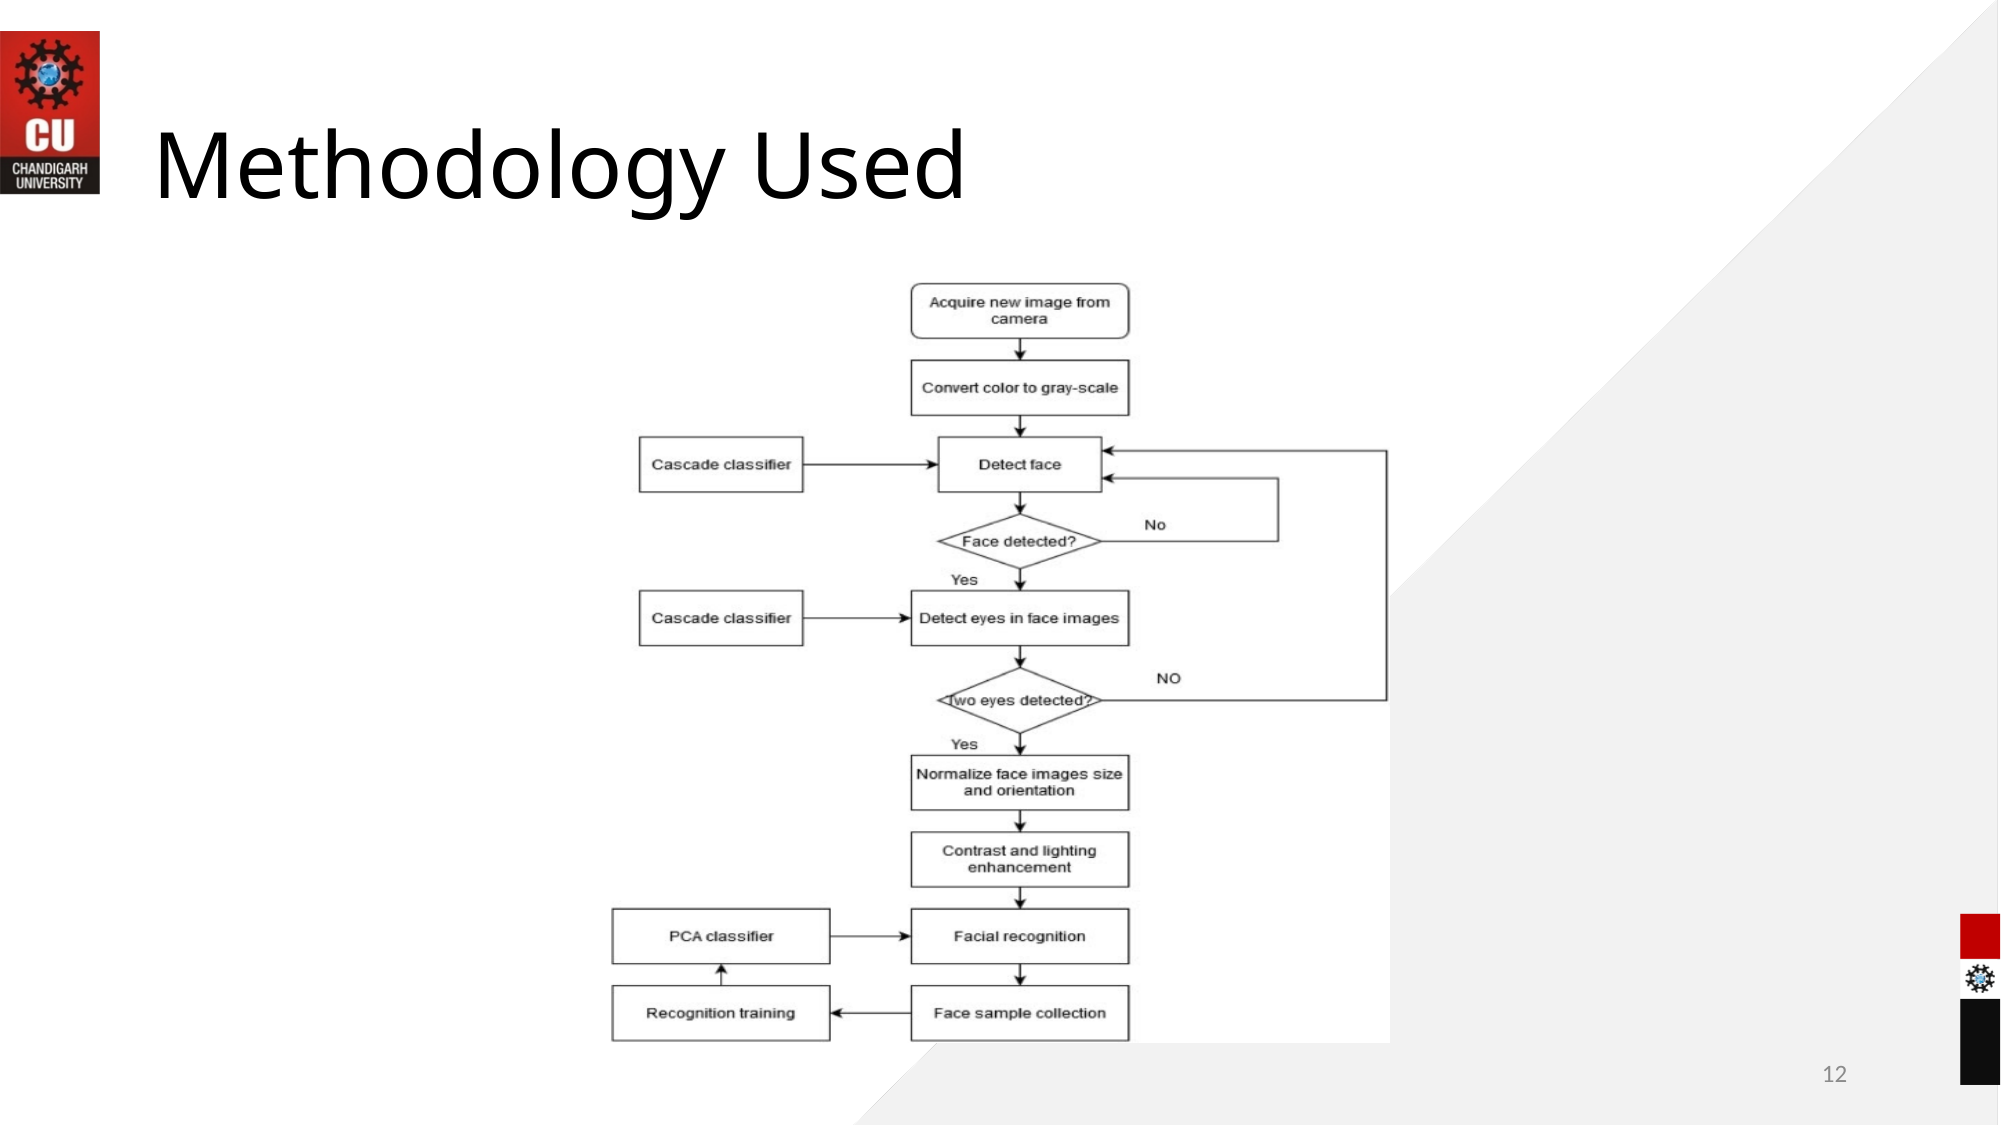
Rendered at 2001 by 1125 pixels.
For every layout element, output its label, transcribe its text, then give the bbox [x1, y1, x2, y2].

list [610, 281, 1390, 1043]
picture [0, 0, 2001, 1125]
slide_number 12 [1412, 1042, 1863, 1103]
title Methodology Used [137, 59, 1863, 278]
